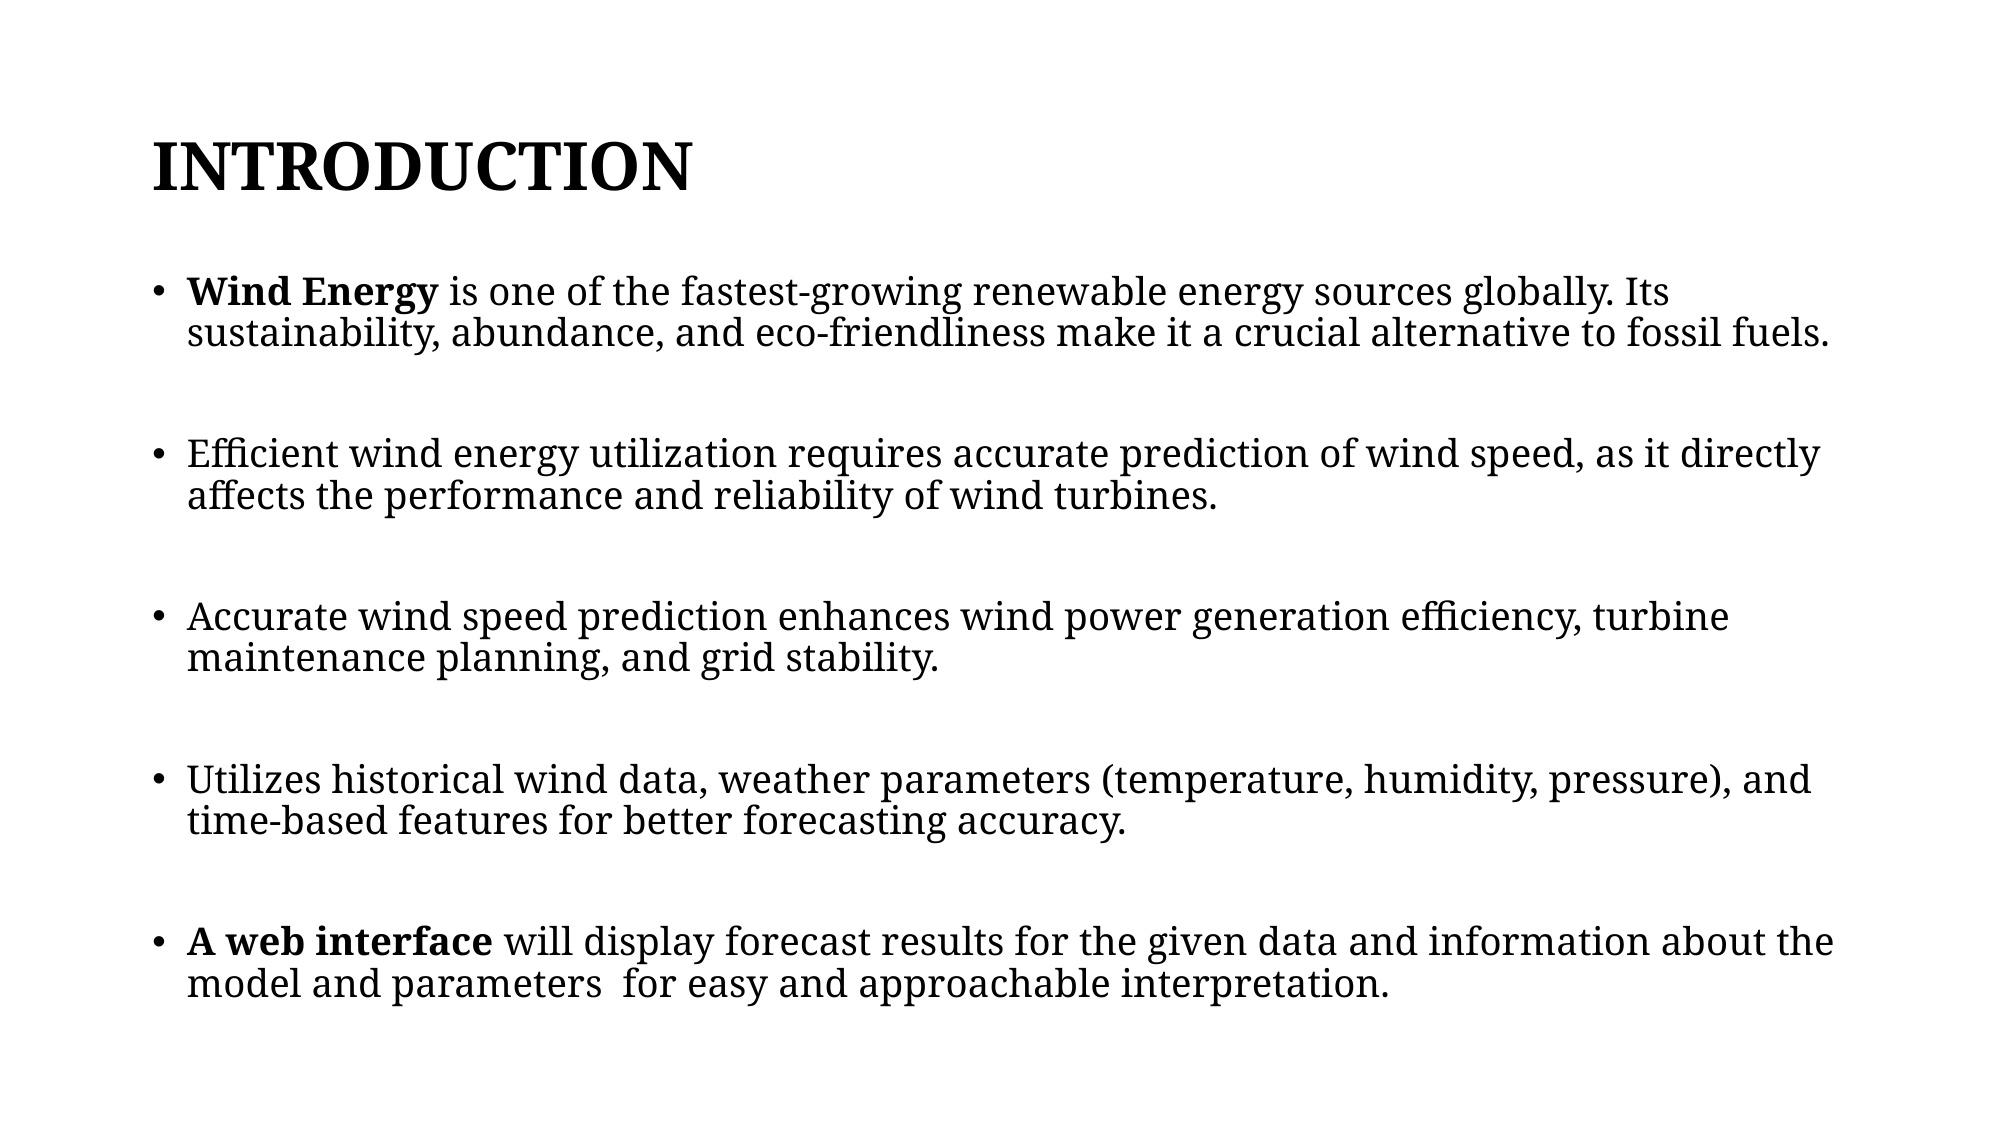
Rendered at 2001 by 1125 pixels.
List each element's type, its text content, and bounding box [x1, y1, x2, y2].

title INTRODUCTION [137, 59, 1863, 264]
list Wind Energy is one of the fastest-growing renewable energy sources globally. Its sustainability, abundance, and eco-friendliness make it a crucial alternative to fossil fuels. Efficient wind energy utilization requires accurate prediction of wind speed, as it directly affects the performance and reliability of wind turbines. Accurate wind speed prediction enhances wind power generation efficiency, turbine maintenance planning, and grid stability. Utilizes historical wind data, weather parameters (temperature, humidity, pressure), and time-based features for better forecasting accuracy. A web interface will display forecast results for the given data and information about the model and parameters for easy and approachable interpretation. [137, 264, 1863, 1014]
